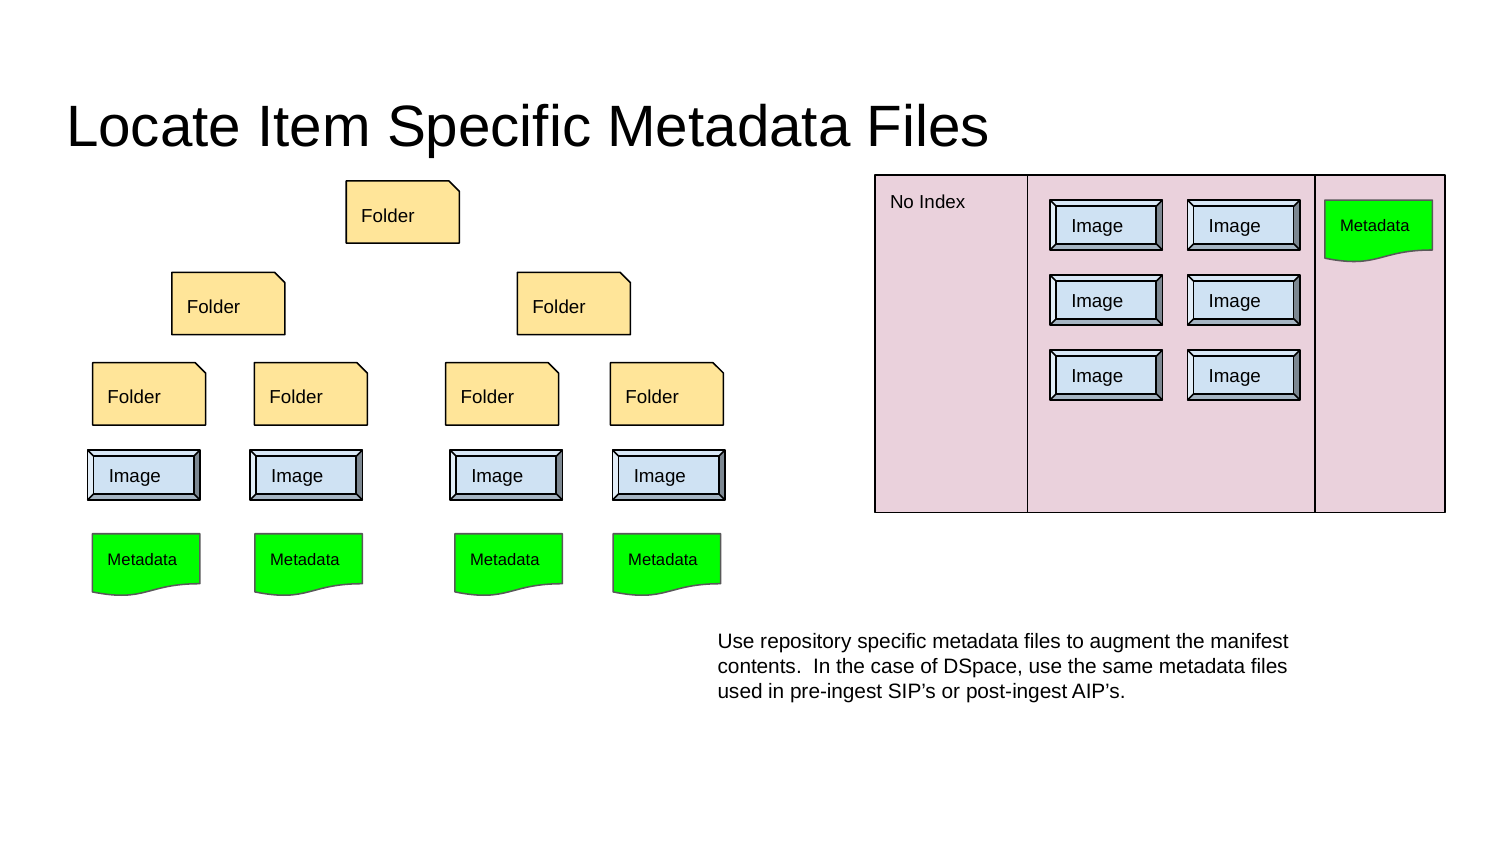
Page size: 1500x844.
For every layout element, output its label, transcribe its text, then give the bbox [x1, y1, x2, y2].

text_box Image [1050, 350, 1163, 401]
text_box Folder [92, 362, 206, 426]
text_box Image [1052, 201, 1160, 206]
text_box Metadata [254, 533, 363, 596]
text_box Image [1187, 275, 1300, 326]
text_box Image [1187, 350, 1300, 401]
text_box Folder [610, 362, 724, 426]
text_box Image [1187, 200, 1300, 251]
text_box Image [252, 451, 360, 456]
title Locate Item Specific Metadata Files [51, 72, 1449, 167]
text_box Metadata [454, 533, 563, 596]
text_box Image [450, 450, 563, 501]
text_box Metadata [1324, 200, 1433, 262]
text_box Use repository specific metadata files to augment the manifest contents. In the case of DSpace, use the same metadata files used in pre-ingest SIP’s or post-ingest AIP’s. [702, 612, 1338, 768]
text_box Folder [254, 362, 368, 426]
text_box Folder [445, 362, 559, 426]
text_box Image [452, 451, 560, 456]
text_box Image [615, 451, 723, 456]
text_box [1027, 174, 1315, 513]
text_box Metadata [92, 533, 200, 596]
text_box Image [612, 450, 726, 501]
text_box Image [1190, 201, 1297, 206]
text_box Image [90, 451, 198, 456]
text_box Image [1052, 276, 1160, 281]
text_box Image [249, 450, 363, 501]
text_box Image [1190, 351, 1297, 356]
text_box Folder [346, 180, 460, 244]
text_box Folder [171, 272, 285, 335]
text_box [1315, 174, 1445, 513]
text_box Image [1050, 275, 1163, 326]
text_box Image [1190, 276, 1297, 281]
text_box Image [1050, 200, 1163, 251]
text_box Folder [517, 272, 631, 335]
text_box Image [87, 450, 201, 501]
text_box Metadata [613, 533, 721, 596]
text_box Image [1052, 351, 1160, 356]
text_box No Index [874, 174, 1027, 513]
